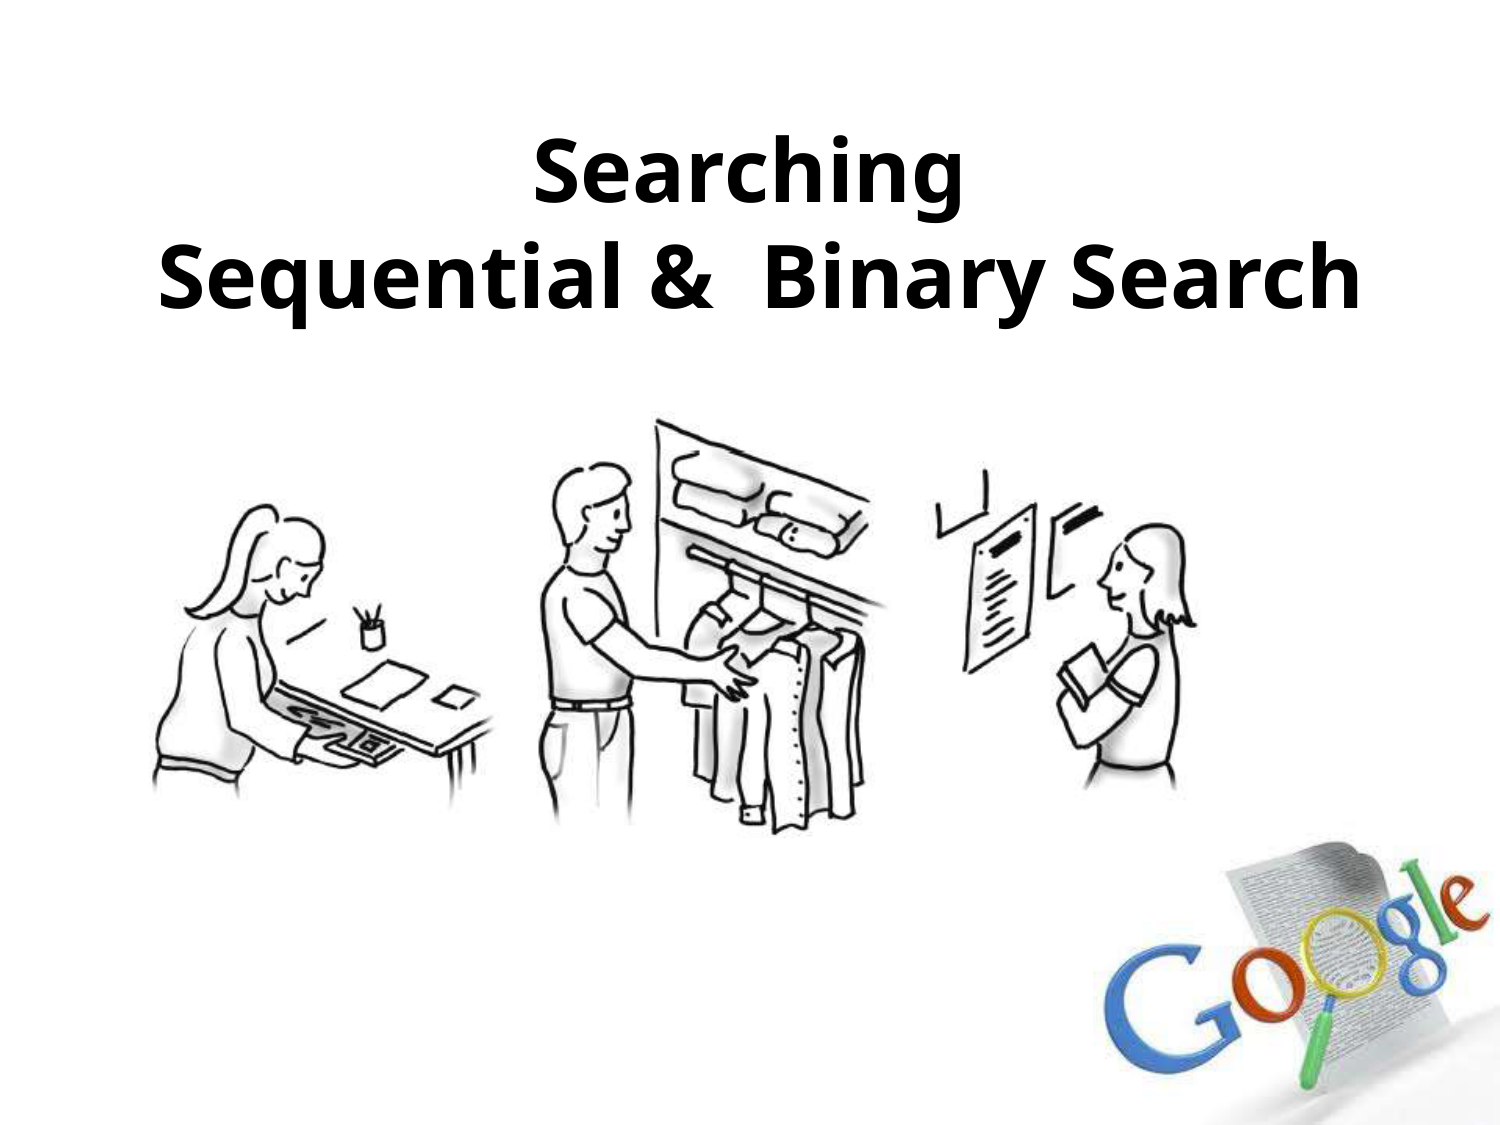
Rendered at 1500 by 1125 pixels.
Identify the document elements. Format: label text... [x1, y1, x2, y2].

title Searching Sequential & Binary Search [112, 99, 1388, 342]
picture [112, 399, 1500, 1125]
